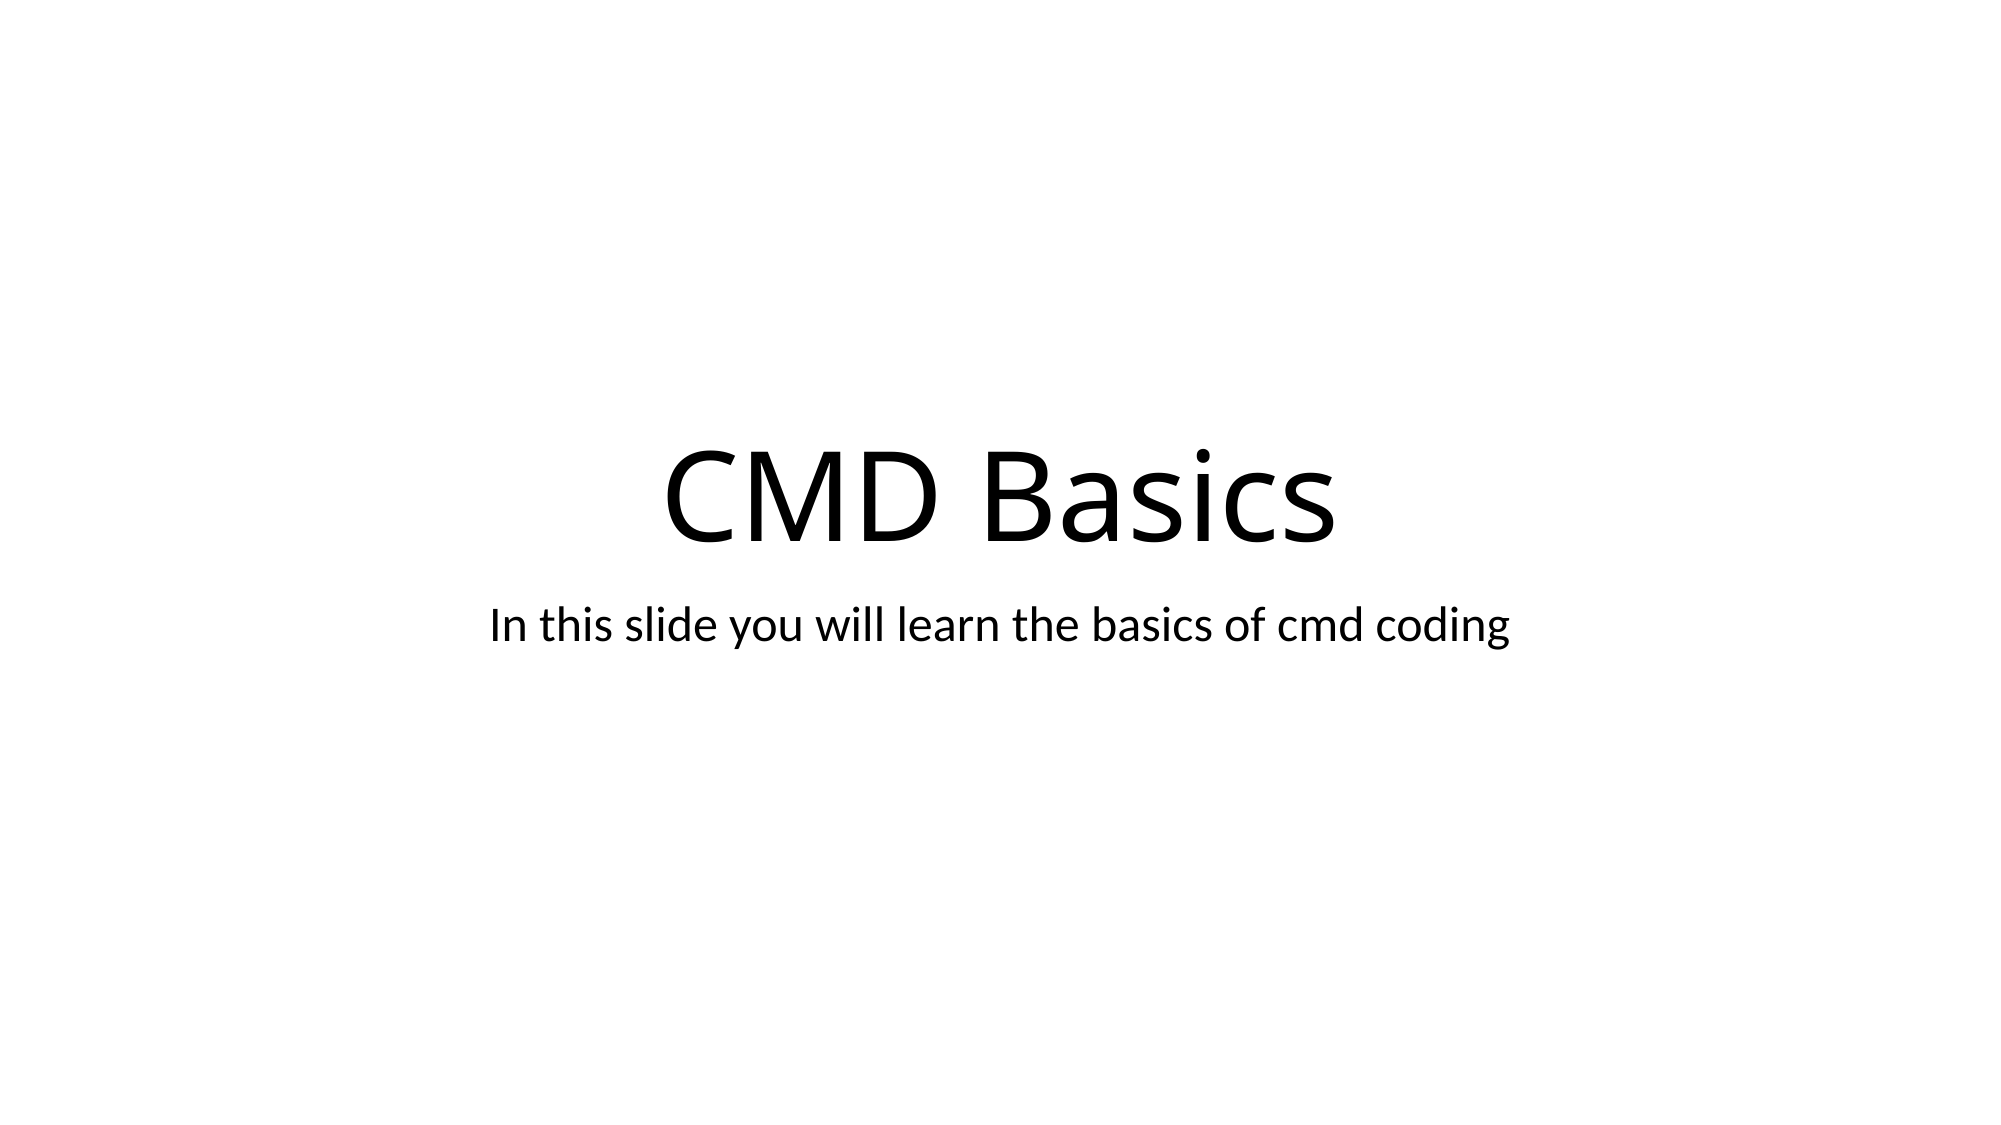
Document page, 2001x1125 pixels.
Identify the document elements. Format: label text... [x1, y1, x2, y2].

title CMD Basics [249, 184, 1750, 576]
subtitle In this slide you will learn the basics of cmd coding [249, 590, 1750, 863]
